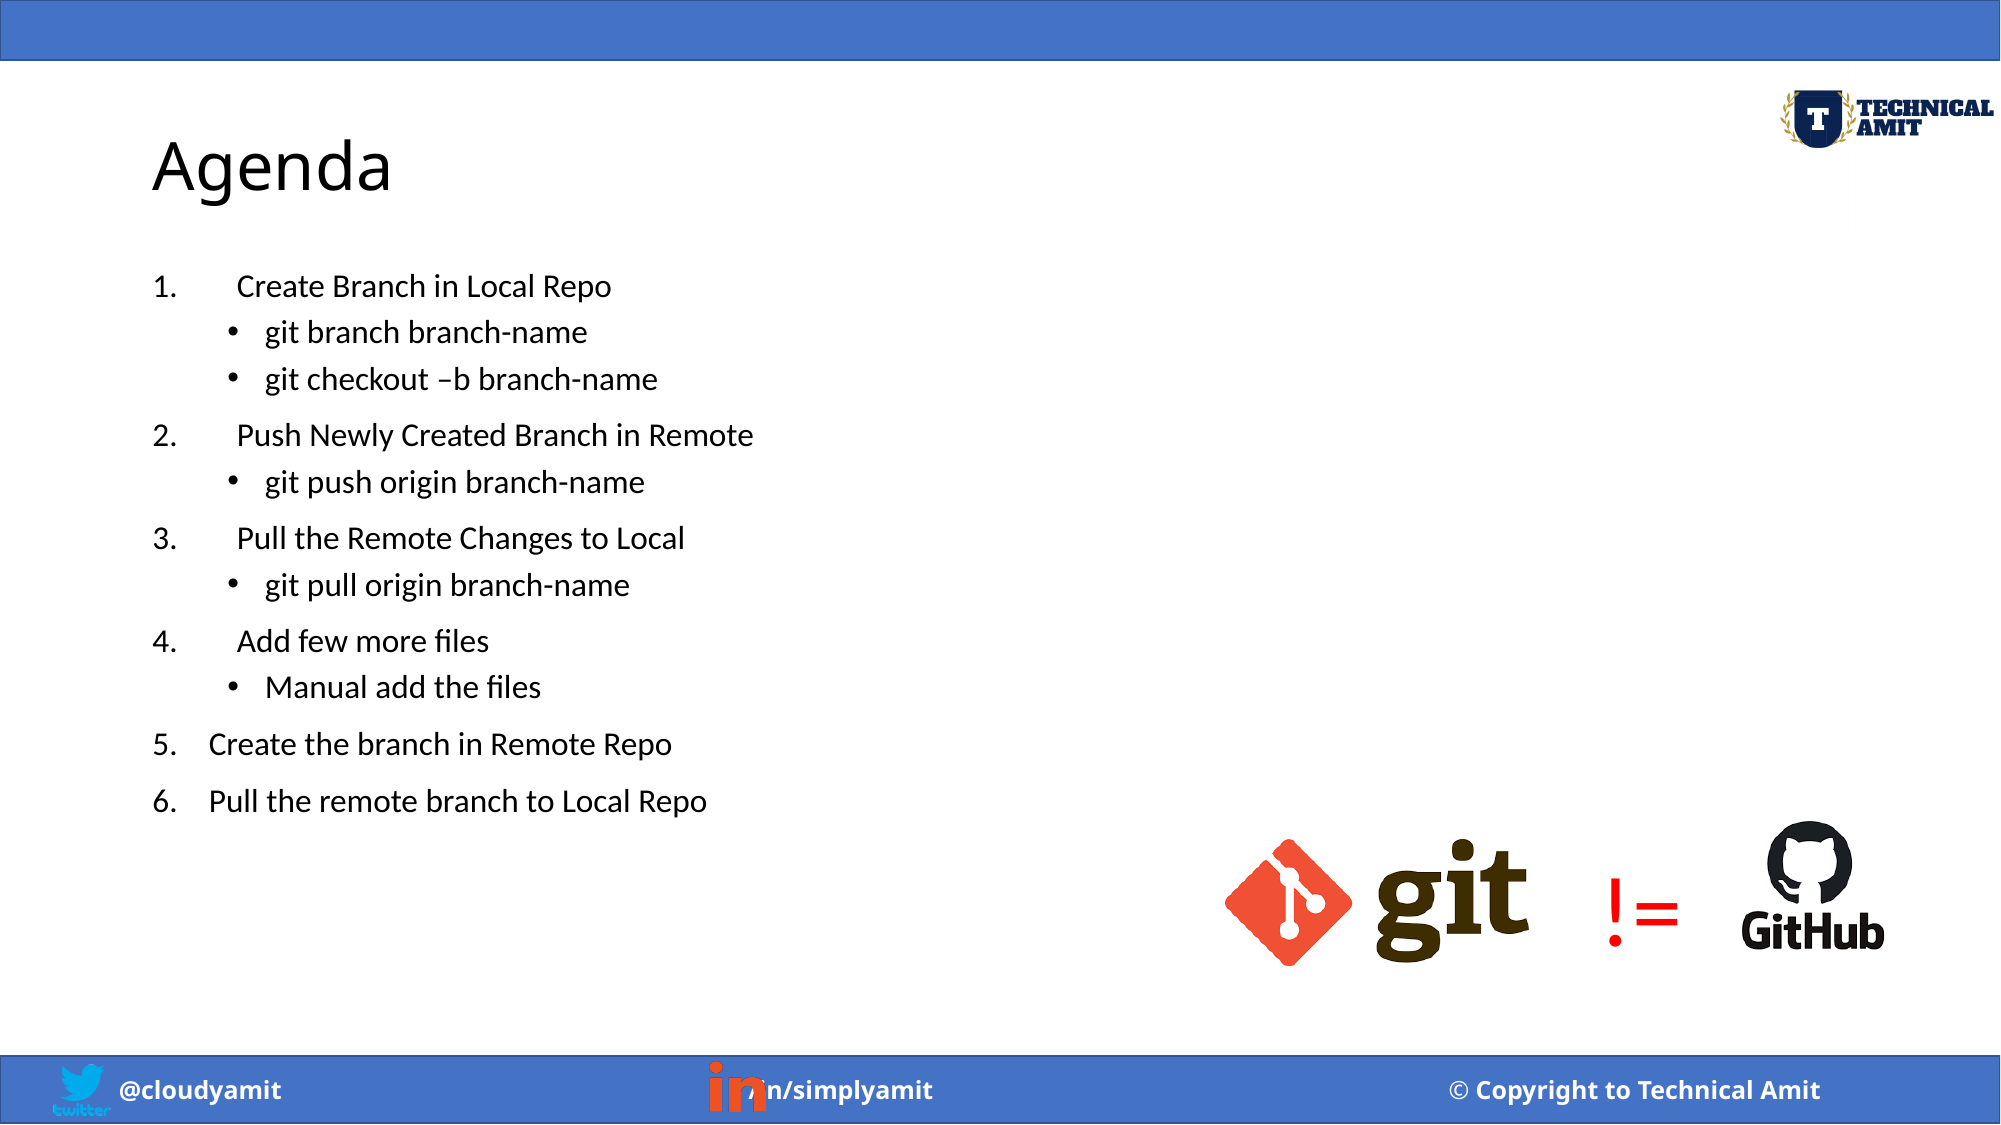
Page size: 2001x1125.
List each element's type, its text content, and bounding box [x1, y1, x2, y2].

picture [47, 1061, 117, 1118]
picture [1225, 839, 1530, 966]
picture [1863, 61, 1997, 234]
title Agenda [137, 59, 1863, 261]
picture [709, 1061, 766, 1112]
picture [1669, 811, 1949, 967]
text_box != [1584, 839, 1697, 974]
list Create Branch in Local Repo git branch branch-name git checkout –b branch-name Push Newly Created Branch in Remote git push origin branch-name Pull the Remote Changes to Local git pull origin branch-name Add few more files Manual add the files Create the branch in Remote Repo Pull the remote branch to Local Repo [137, 261, 1863, 976]
